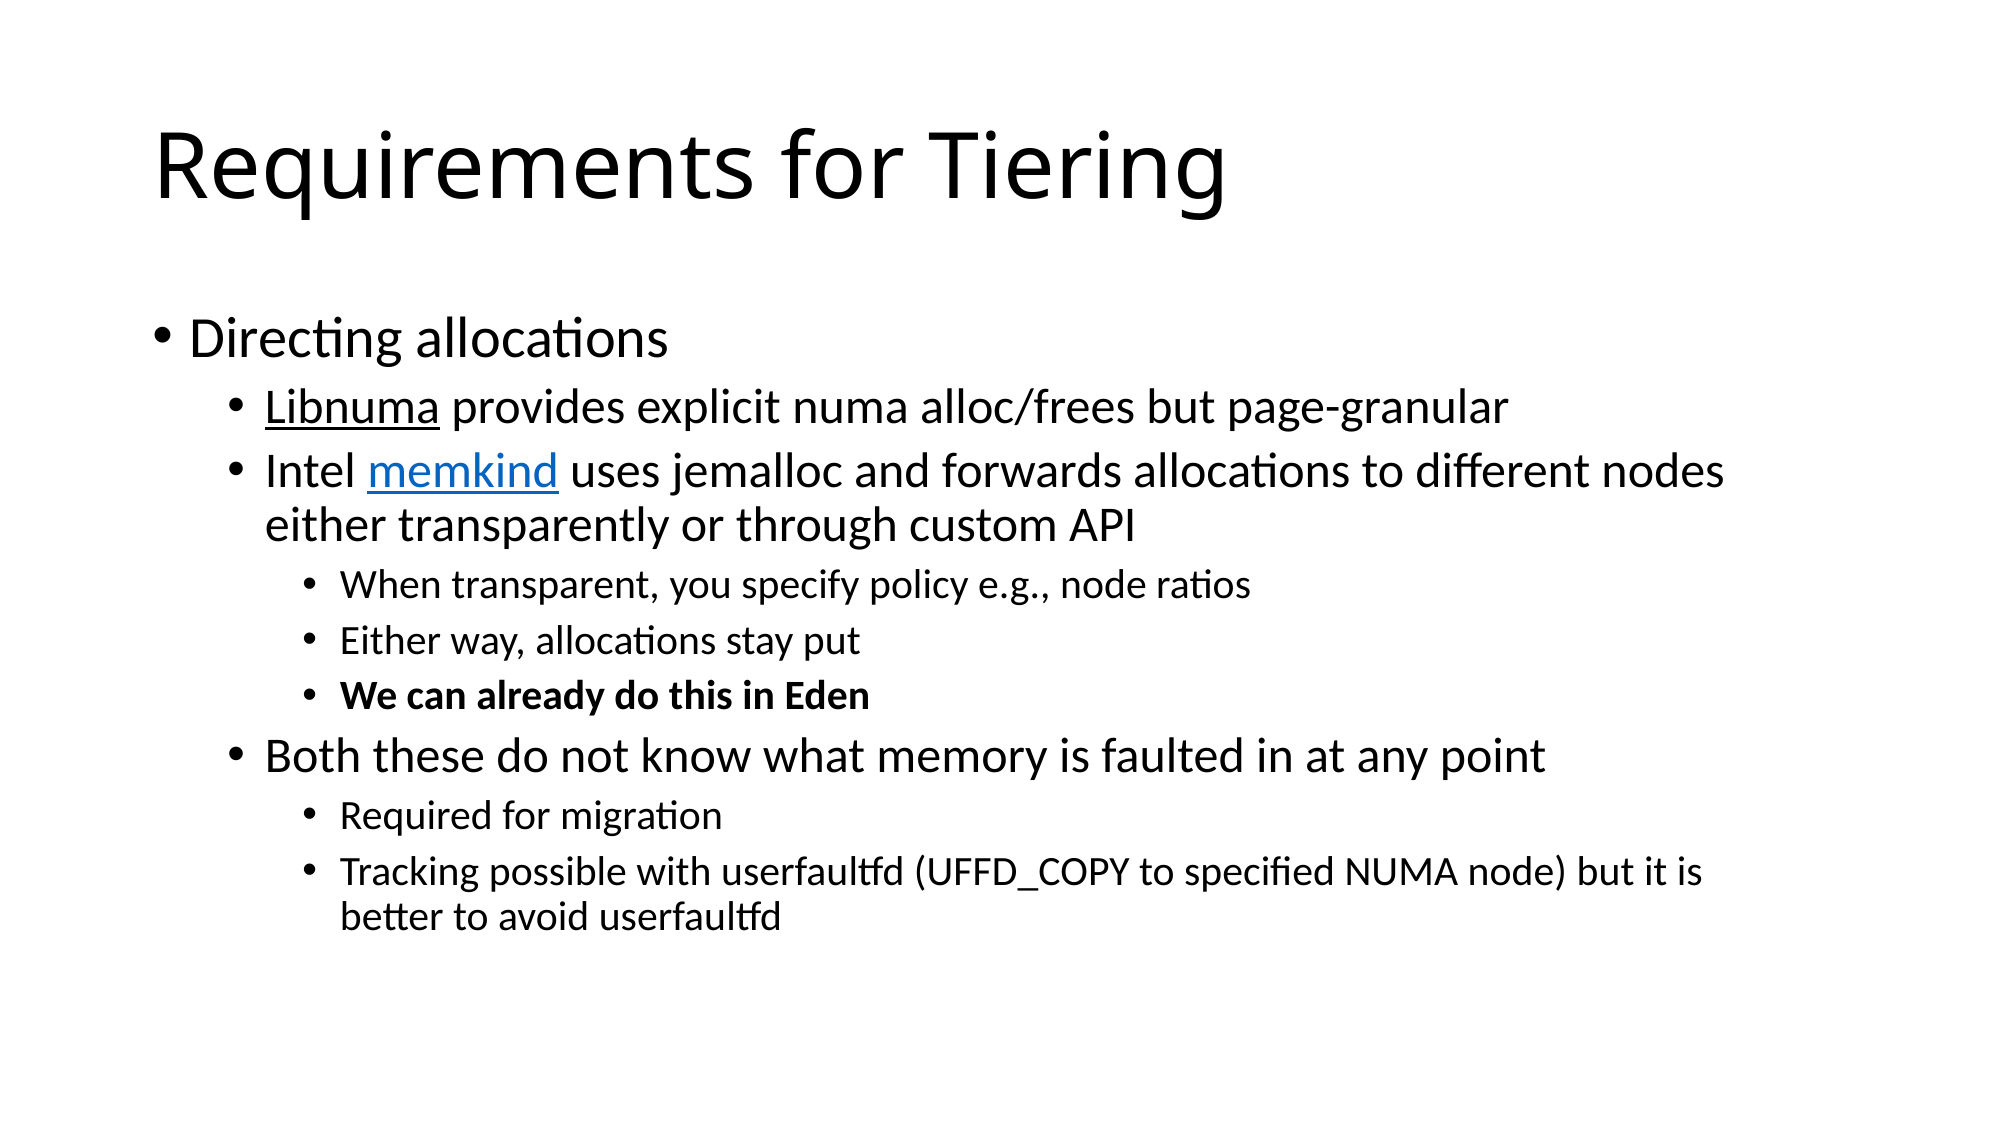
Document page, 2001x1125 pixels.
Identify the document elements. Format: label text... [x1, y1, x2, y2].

list Directing allocations Libnuma provides explicit numa alloc/frees but page-granular Intel memkind uses jemalloc and forwards allocations to different nodes either transparently or through custom API When transparent, you specify policy e.g., node ratios Either way, allocations stay put We can already do this in Eden Both these do not know what memory is faulted in at any point Required for migration Tracking possible with userfaultfd (UFFD_COPY to specified NUMA node) but it is better to avoid userfaultfd [137, 299, 1780, 1014]
title Requirements for Tiering [137, 59, 1863, 278]
